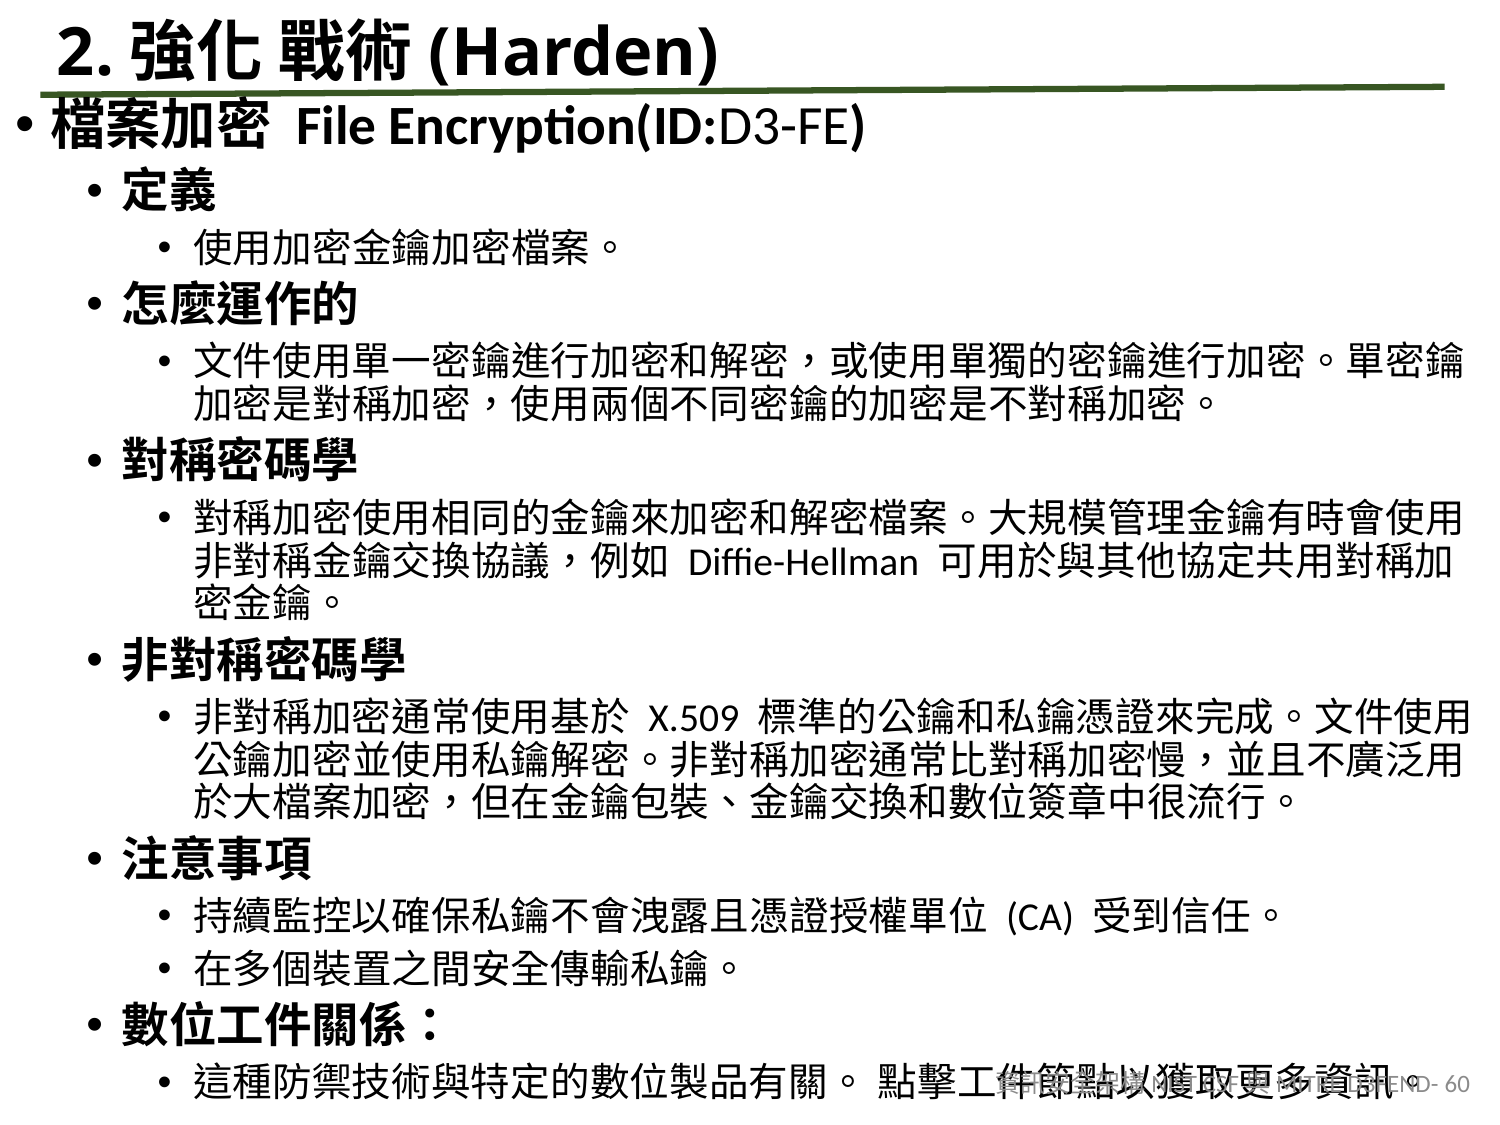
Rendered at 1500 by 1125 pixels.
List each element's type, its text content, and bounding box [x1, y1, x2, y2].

title 2.強化 戰術(Harden) [41, 18, 1336, 89]
list 檔案加密 File Encryption(ID:D3-FE) 定義 使用加密金鑰加密檔案。 怎麼運作的 文件使用單一密鑰進行加密和解密，或使用單獨的密鑰進行加密。單密鑰加密是對稱加密，使用兩個不同密鑰的加密是不對稱加密。 對稱密碼學 對稱加密使用相同的金鑰來加密和解密檔案。大規模管理金鑰有時會使用非對稱金鑰交換協議，例如 Diffie-Hellman 可用於與其他協定共用對稱加密金鑰。 非對稱密碼學 非對稱加密通常使用基於 X.509 標準的公鑰和私鑰憑證來完成。文件使用公鑰加密並使用私鑰解密。非對稱加密通常比對稱加密慢，並且不廣泛用於大檔案加密，但在金鑰包裝、金鑰交換和數位簽章中很流行。 注意事項 持續監控以確保私鑰不會洩露且憑證授權單位 (CA) 受到信任。 在多個裝置之間安全傳輸私鑰。 數位工件關係： 這種防禦技術與特定的數位製品有關。 點擊工件節點以獲取更多資訊。 [0, 89, 1500, 1125]
slide_number 資訊安全架構NIST CSF與MITRE D3FEND- 60 [922, 1061, 1486, 1103]
